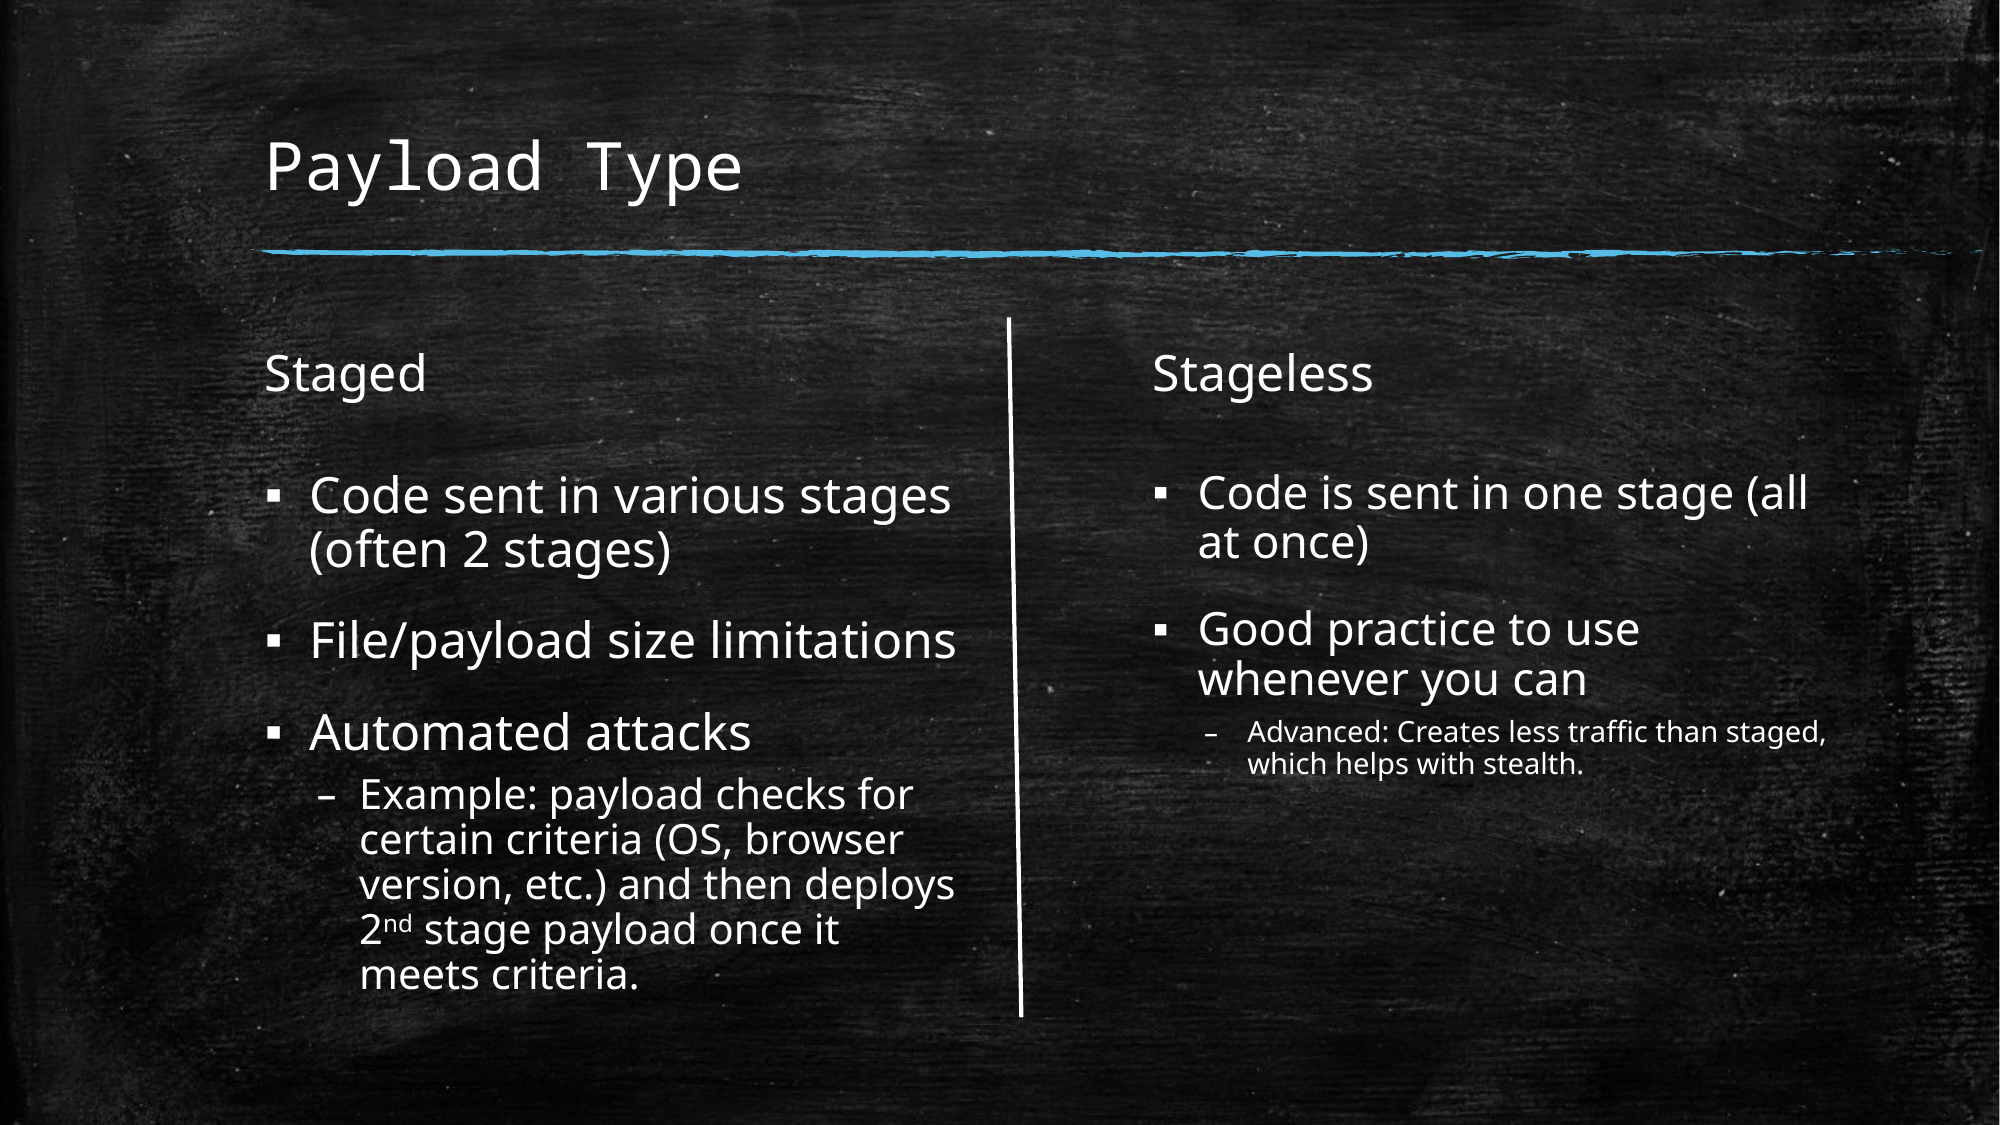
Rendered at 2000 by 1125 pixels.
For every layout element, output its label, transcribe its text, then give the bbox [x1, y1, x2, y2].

list Code sent in various stages (often 2 stages) File/payload size limitations Automated attacks Example: payload checks for certain criteria (OS, browser version, etc.) and then deploys 2nd stage payload once it meets criteria. [249, 462, 975, 1013]
list Staged [249, 312, 975, 438]
list Stageless [1137, 312, 1863, 438]
list Code is sent in one stage (all at once) Good practice to use whenever you can Advanced: Creates less traffic than staged, which helps with stealth. [1137, 462, 1863, 1013]
picture [0, 0, 2000, 1125]
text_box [1008, 317, 1022, 1018]
title Payload Type [249, 45, 1750, 213]
